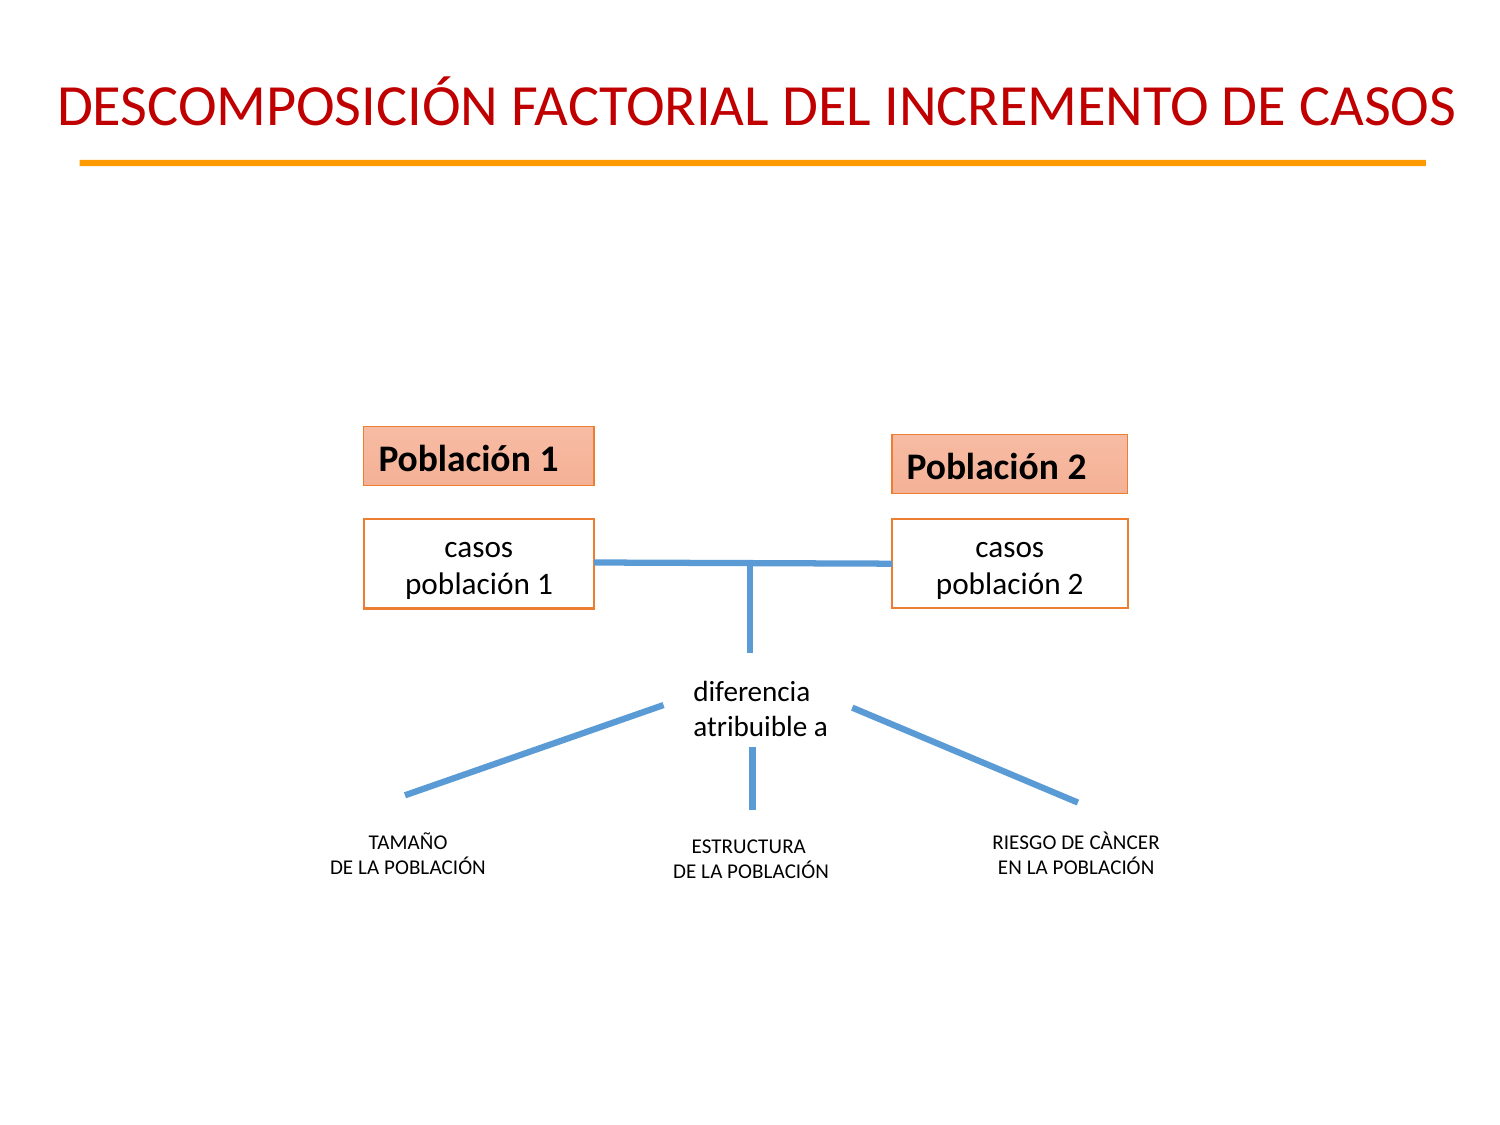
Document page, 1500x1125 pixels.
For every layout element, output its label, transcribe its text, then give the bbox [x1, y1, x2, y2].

text_box RIESGO DE CÀNCER EN LA POBLACIÓN [977, 820, 1176, 886]
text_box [405, 705, 664, 796]
text_box diferencia atribuible a [678, 665, 853, 750]
text_box casos población 2 [891, 518, 1129, 609]
text_box Población 2 [891, 434, 1128, 494]
text_box TAMAÑO DE LA POBLACIÓN [315, 820, 502, 886]
text_box DESCOMPOSICIÓN FACTORIAL DEL INCREMENTO DE CASOS [13, 42, 1500, 162]
text_box Población 1 [363, 426, 595, 486]
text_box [852, 708, 1078, 803]
text_box casos población 1 [363, 518, 595, 610]
text_box ESTRUCTURA DE LA POBLACIÓN [658, 824, 845, 890]
